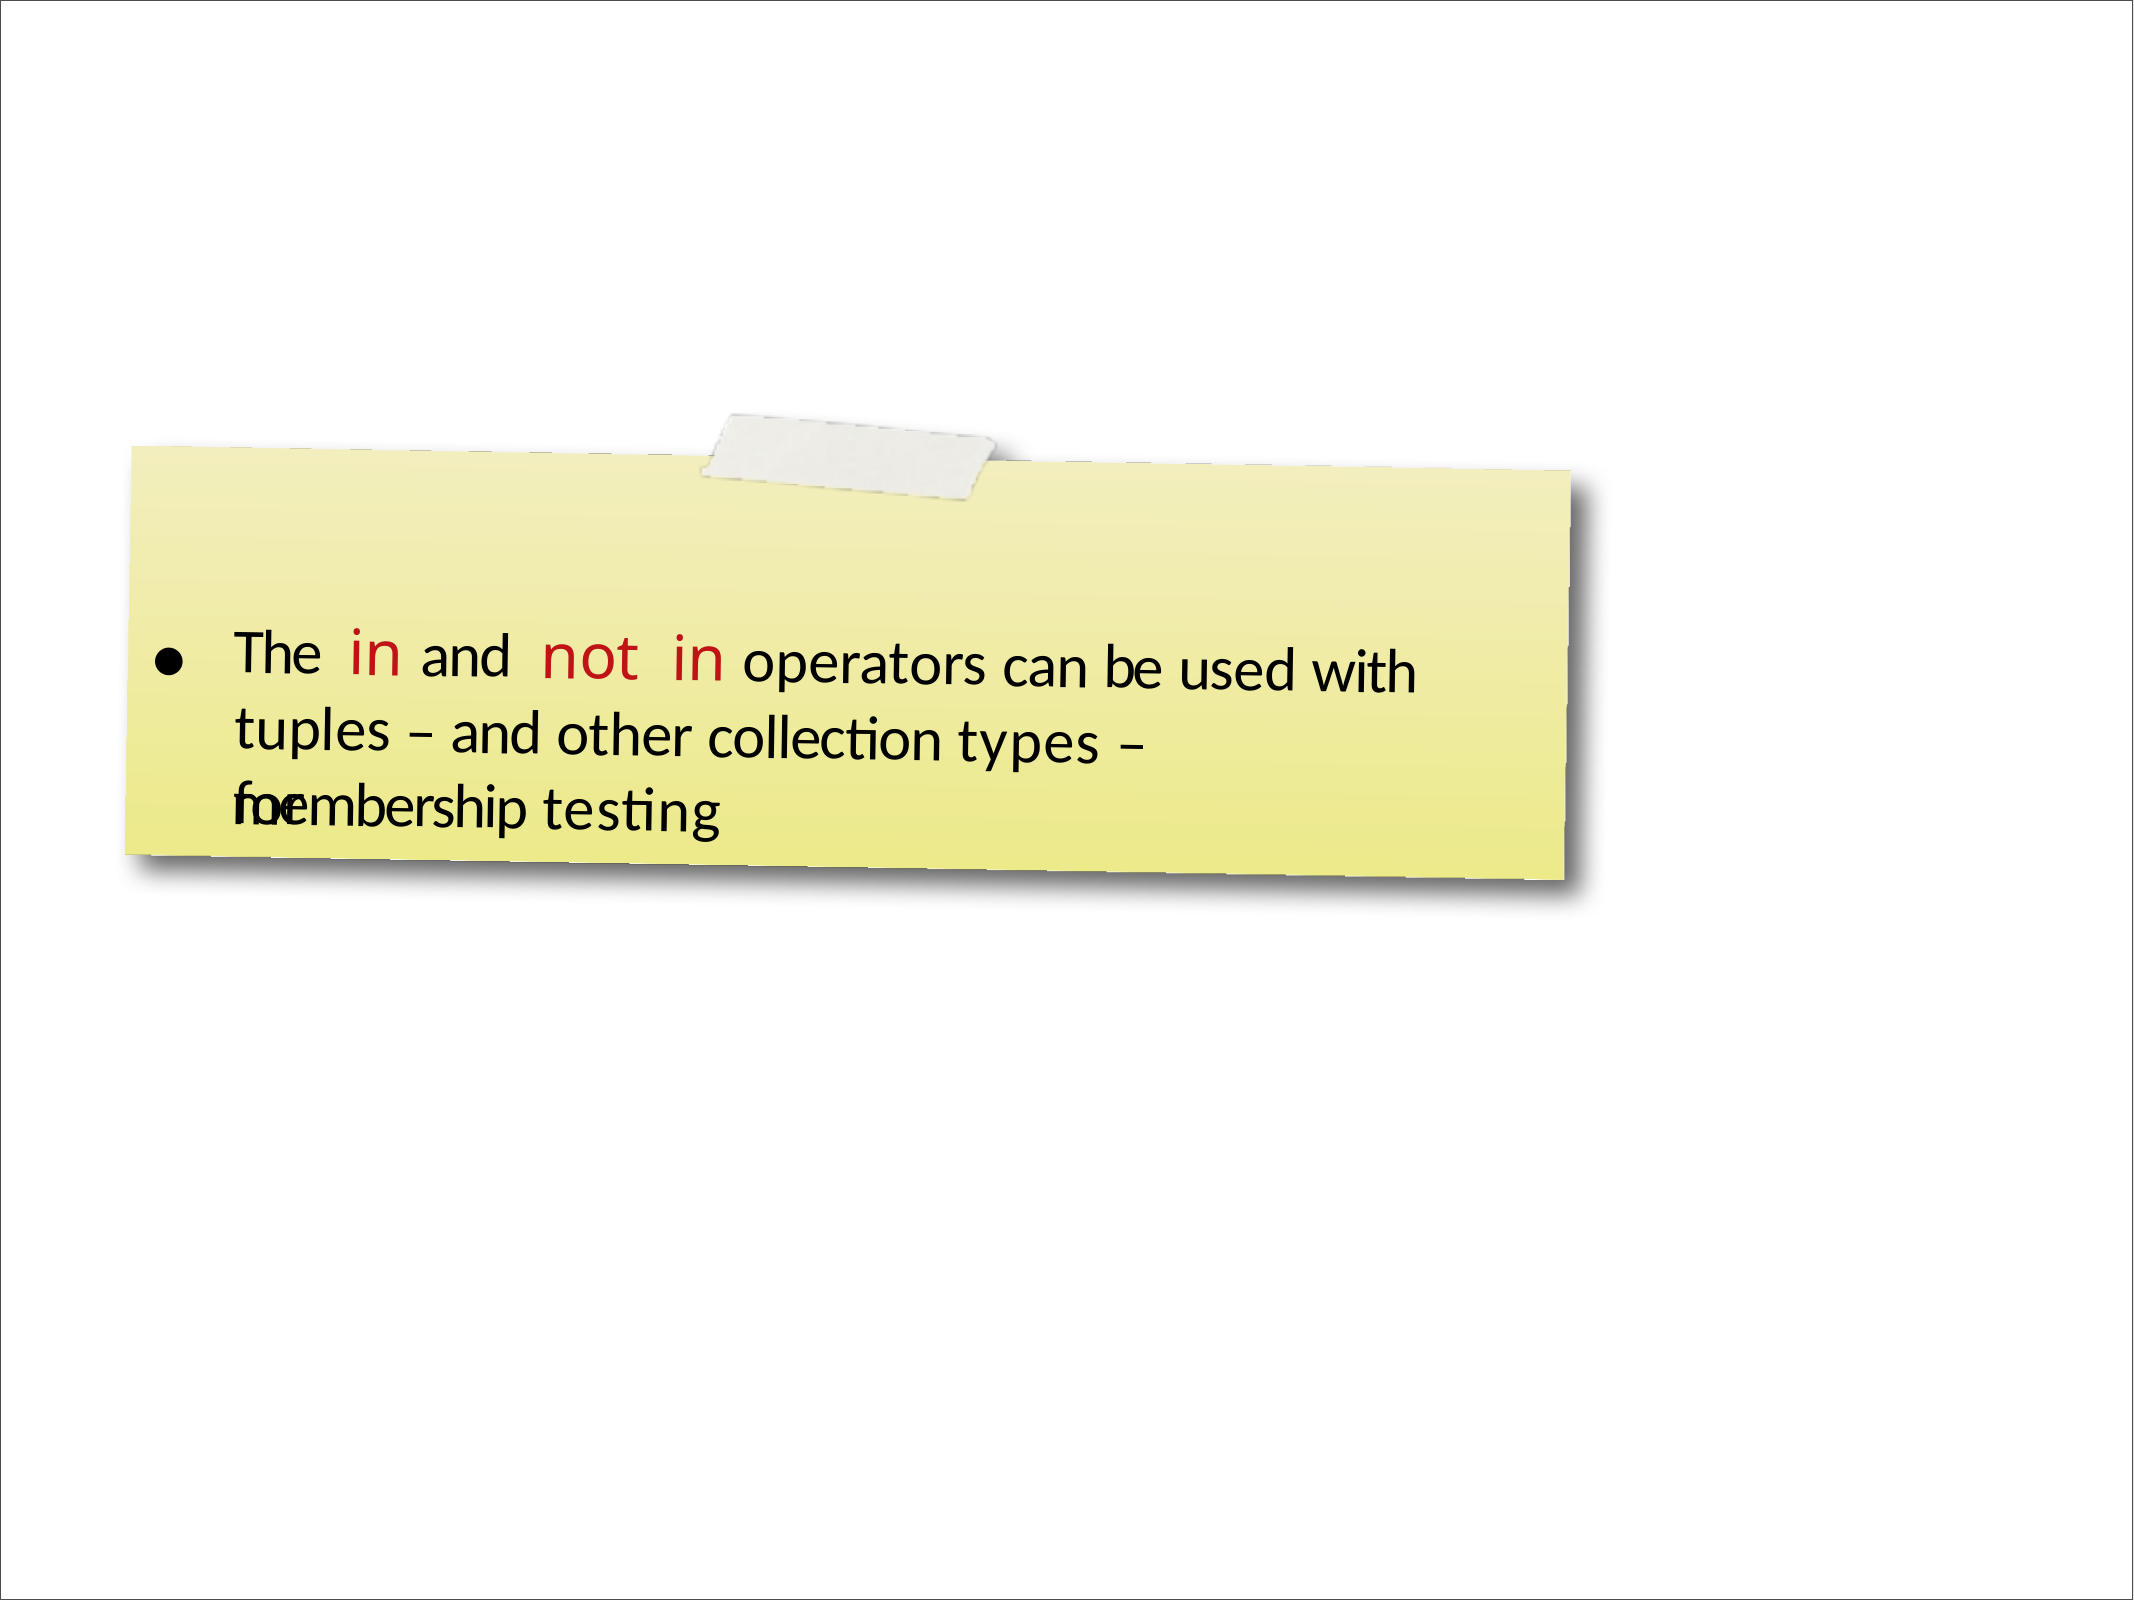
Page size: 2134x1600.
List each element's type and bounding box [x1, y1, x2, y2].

text_box [0, 0, 2134, 1600]
